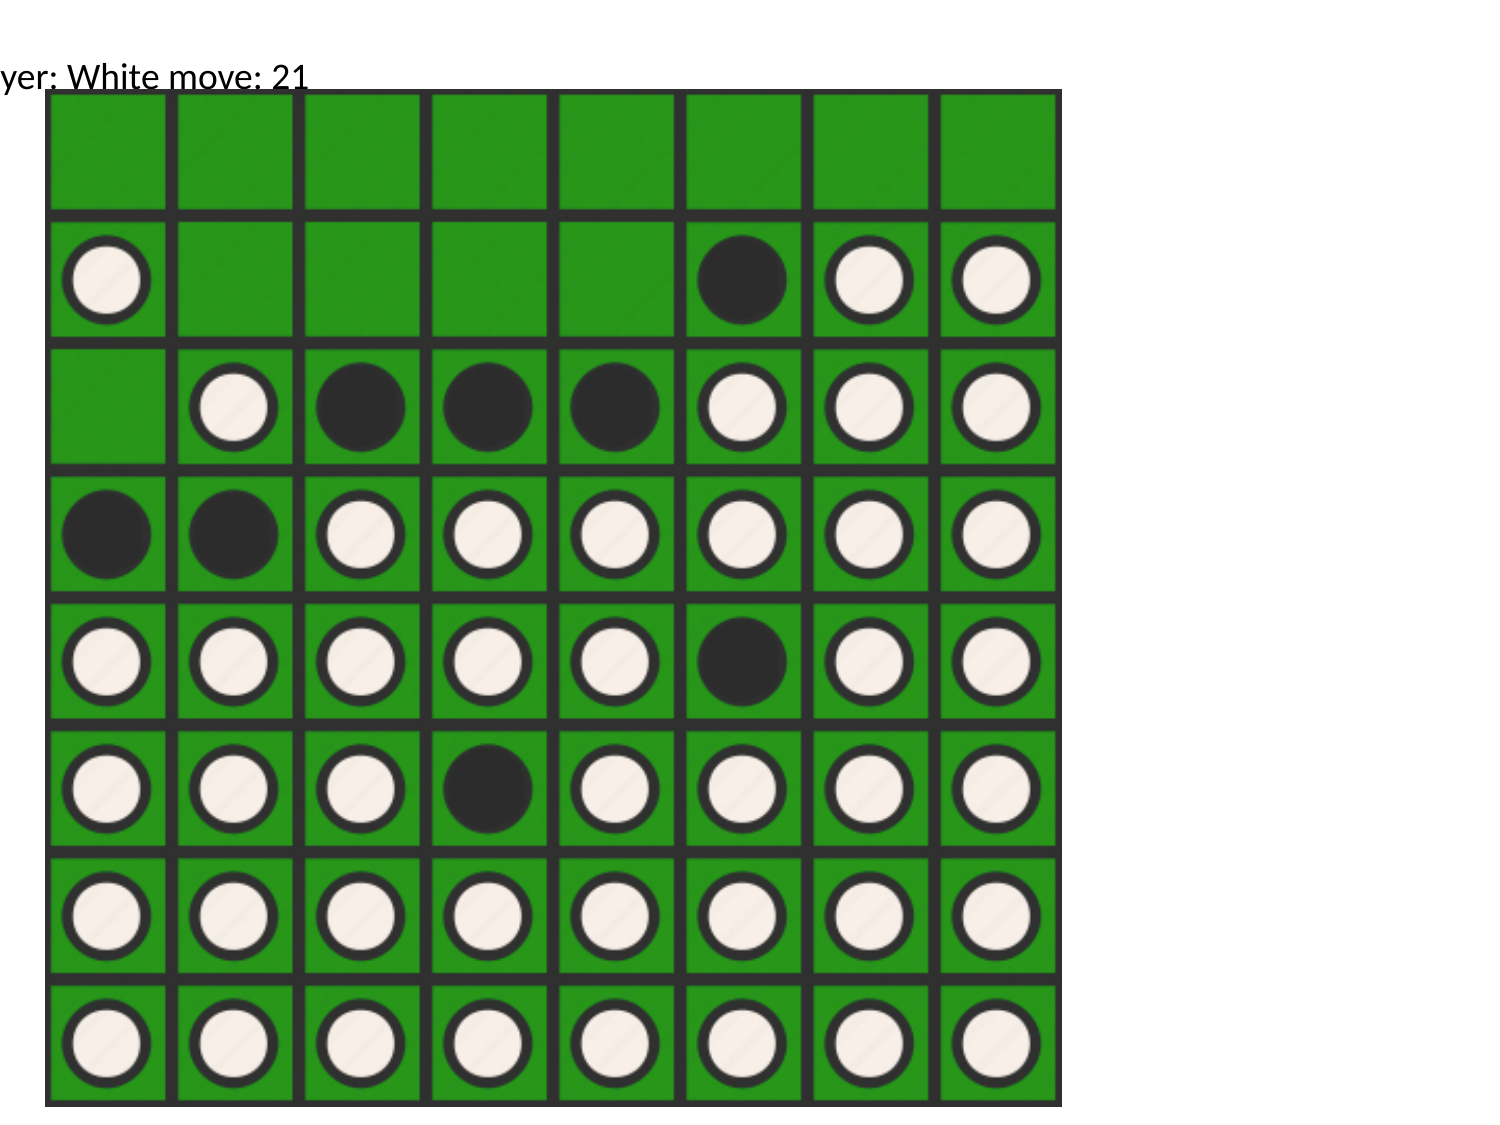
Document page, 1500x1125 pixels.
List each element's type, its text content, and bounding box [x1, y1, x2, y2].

picture [44, 89, 1062, 1107]
text_box turn: 52 player: White move: 21 [0, 44, 325, 105]
